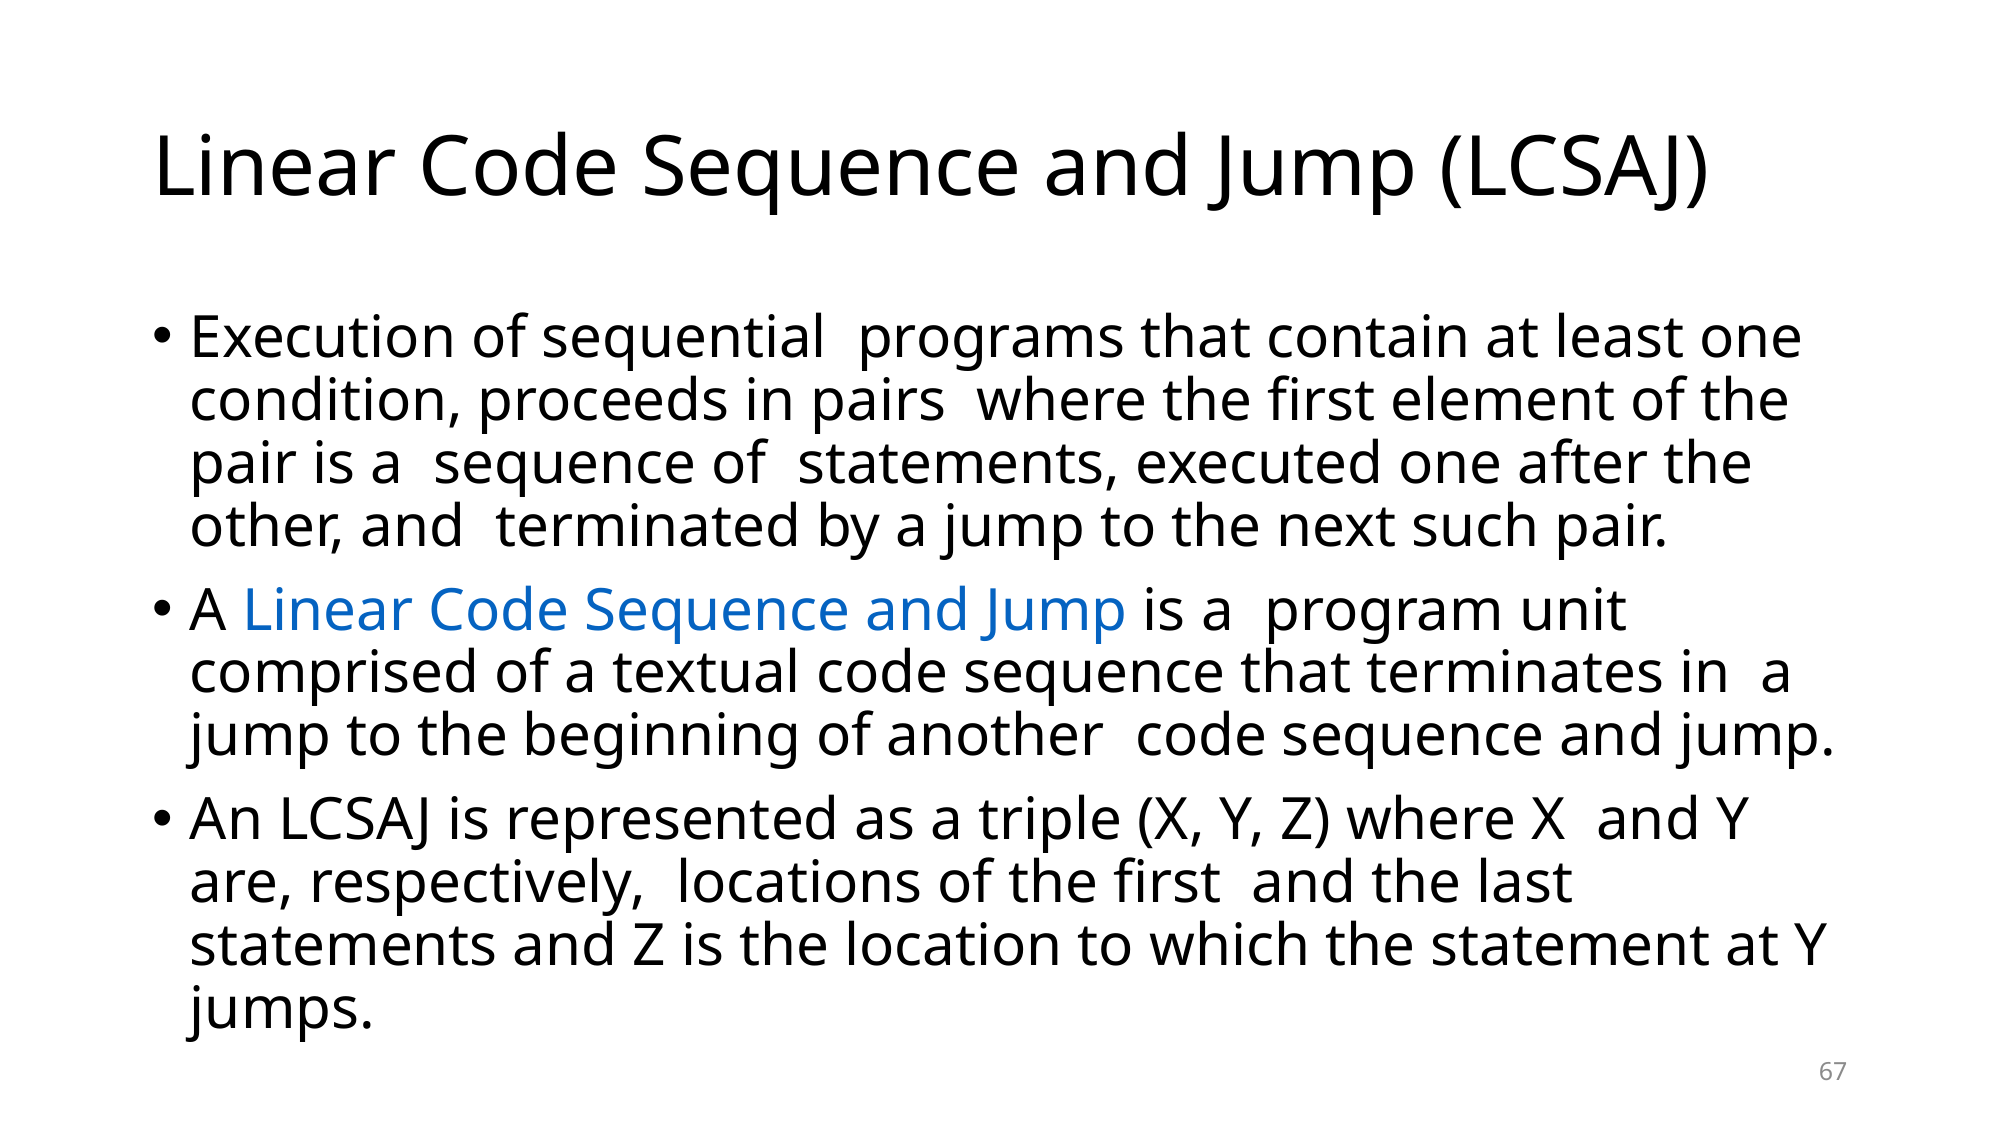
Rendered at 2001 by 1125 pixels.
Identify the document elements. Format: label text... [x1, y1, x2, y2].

title Linear Code Sequence and Jump (LCSAJ) [137, 59, 1863, 278]
slide_number 67 [1412, 1042, 1863, 1103]
list Execution of sequential programs that contain at least one condition, proceeds in pairs where the first element of the pair is a sequence of statements, executed one after the other, and terminated by a jump to the next such pair. A Linear Code Sequence and Jump is a program unit comprised of a textual code sequence that terminates in a jump to the beginning of another code sequence and jump. An LCSAJ is represented as a triple (X, Y, Z) where X and Y are, respectively, locations of the first and the last statements and Z is the location to which the statement at Y jumps. [137, 299, 1863, 1014]
